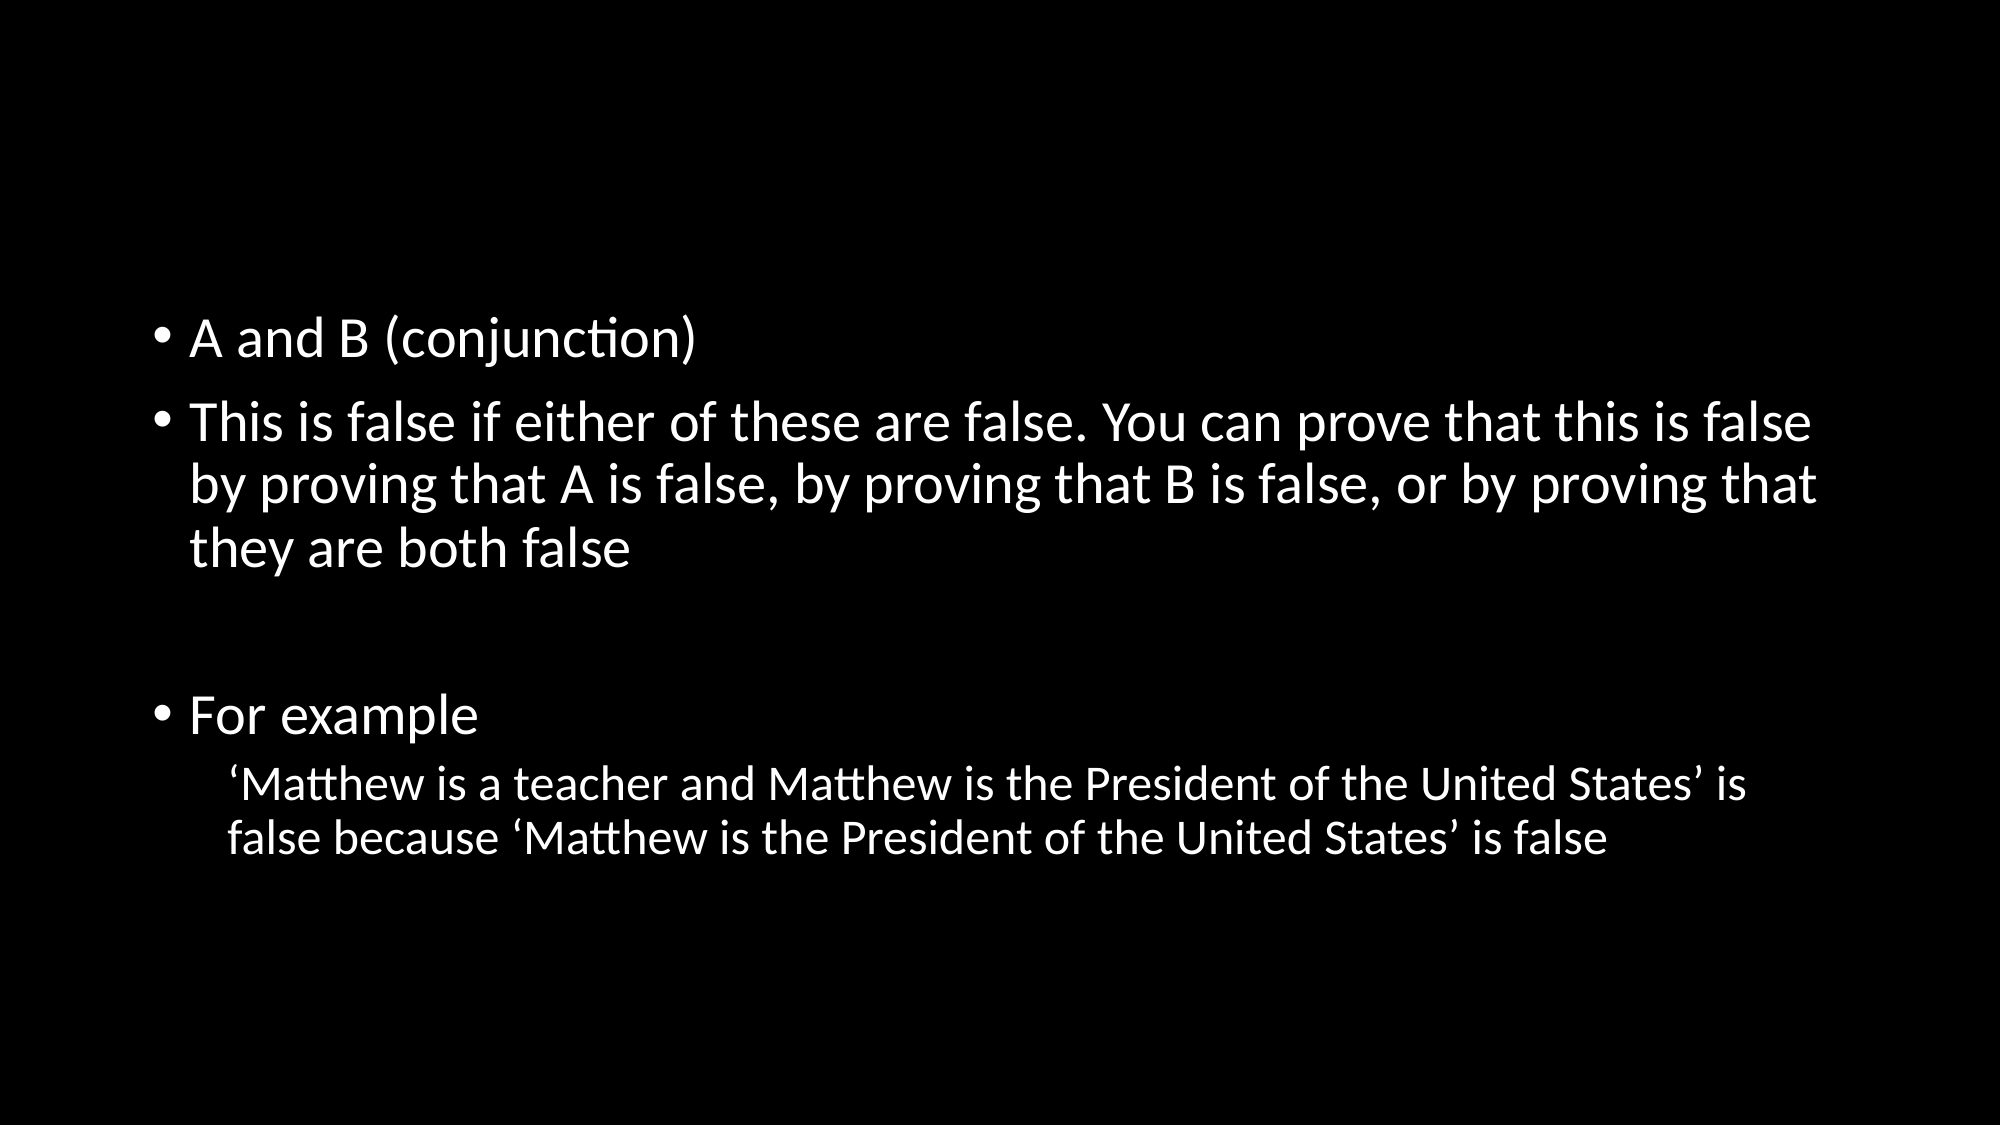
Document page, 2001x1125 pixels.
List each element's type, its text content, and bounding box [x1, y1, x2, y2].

list A and B (conjunction) This is false if either of these are false. You can prove that this is false by proving that A is false, by proving that B is false, or by proving that they are both false For example ‘Matthew is a teacher and Matthew is the President of the United States’ is false because ‘Matthew is the President of the United States’ is false [137, 299, 1863, 1014]
